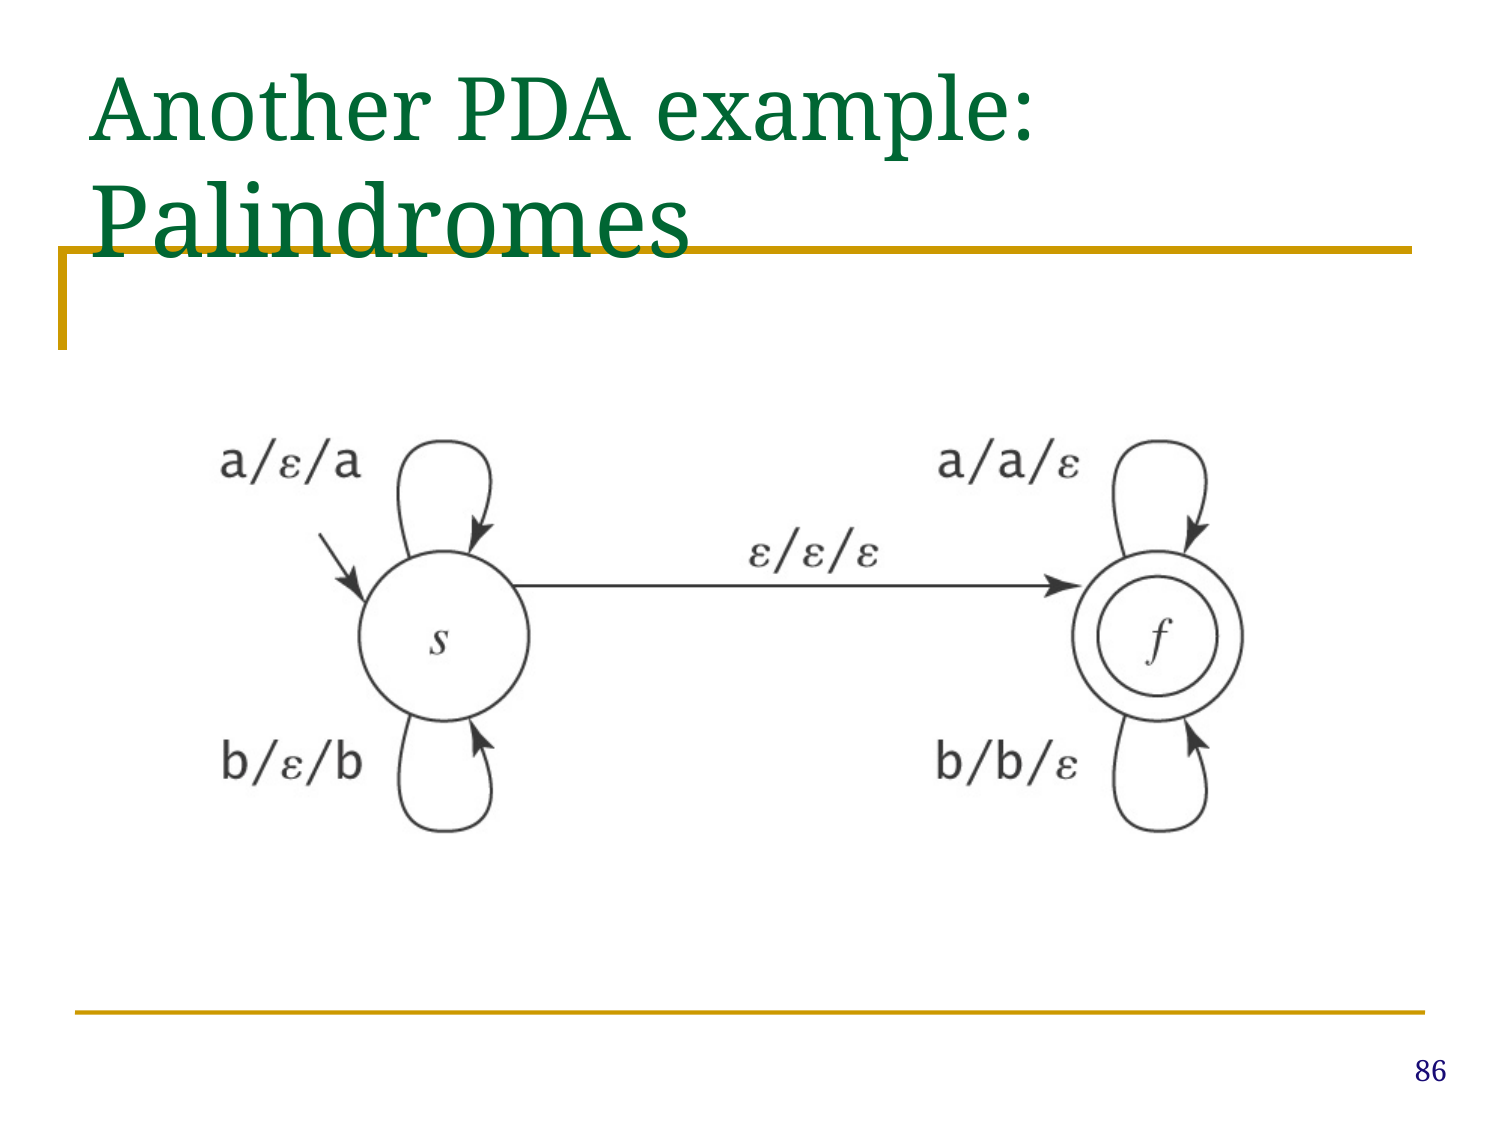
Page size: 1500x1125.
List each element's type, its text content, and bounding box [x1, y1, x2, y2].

slide_number 86 [1337, 1059, 1463, 1101]
text_box Another PDA example: Palindromes [74, 45, 1425, 233]
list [174, 387, 1288, 877]
